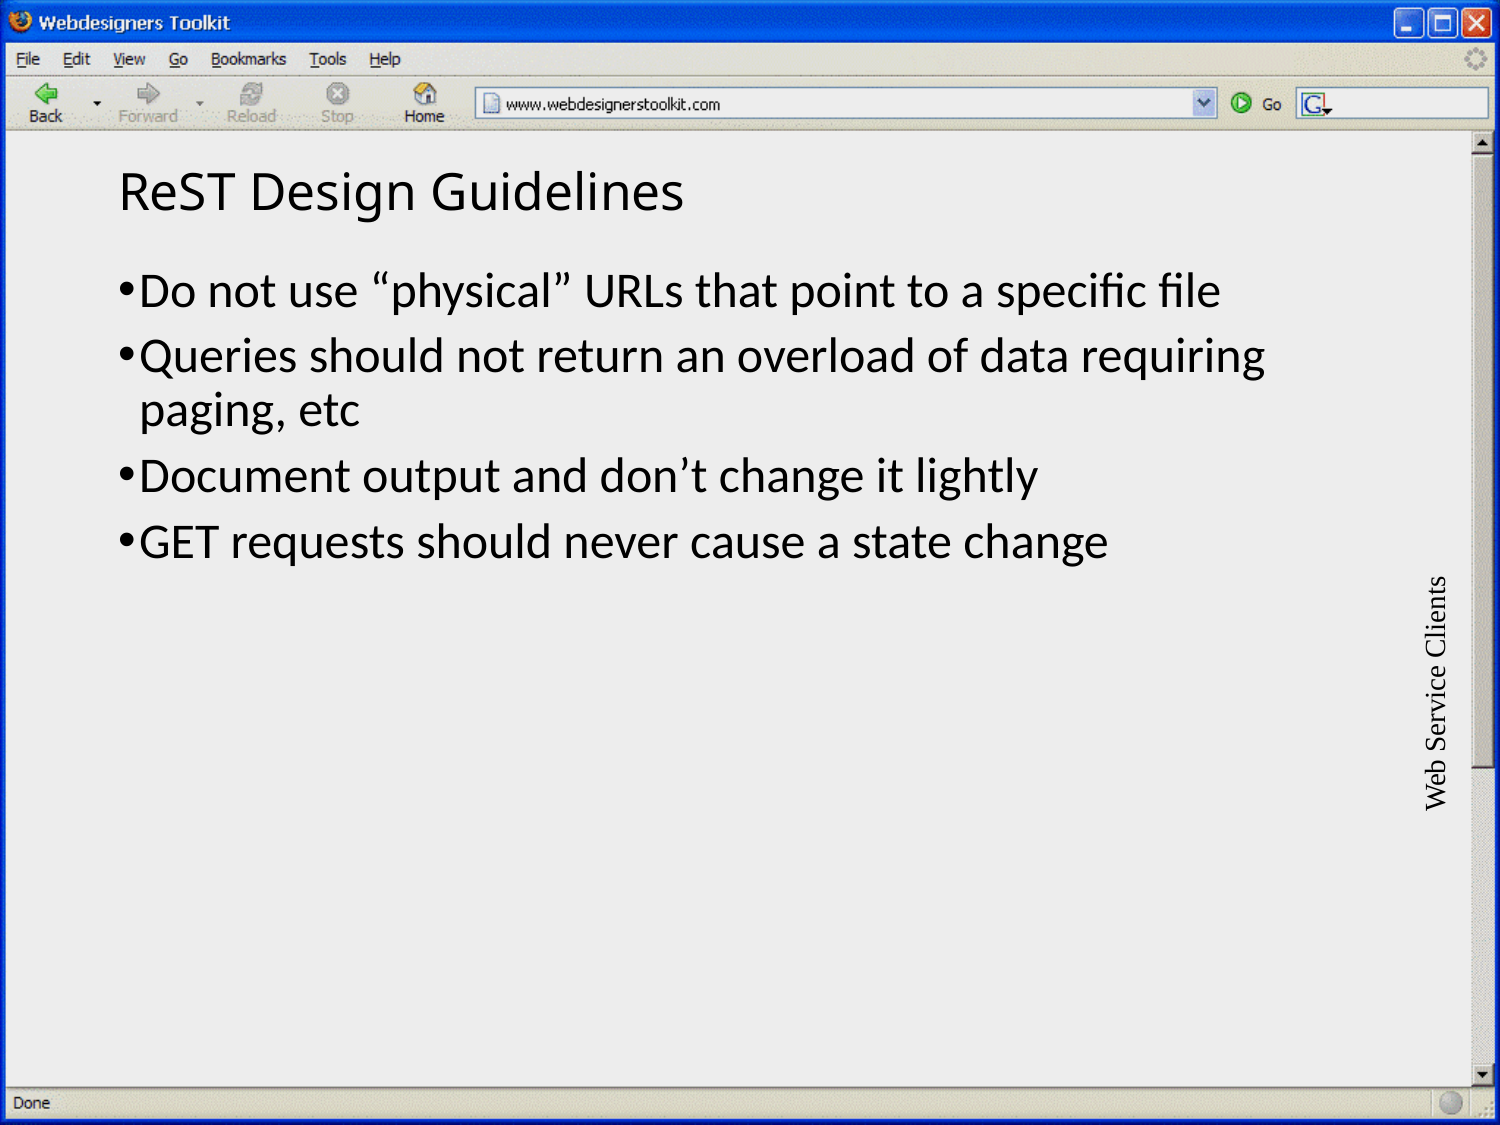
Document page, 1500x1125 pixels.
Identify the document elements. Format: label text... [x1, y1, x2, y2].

footer Web Service Clients [1408, 500, 1469, 889]
picture [0, 0, 1500, 1125]
title ReST Design Guidelines [103, 131, 1397, 256]
list Do not use “physical” URLs that point to a specific file Queries should not return an overload of data requiring paging, etc Document output and don’t change it lightly GET requests should never cause a state change [103, 256, 1397, 1072]
